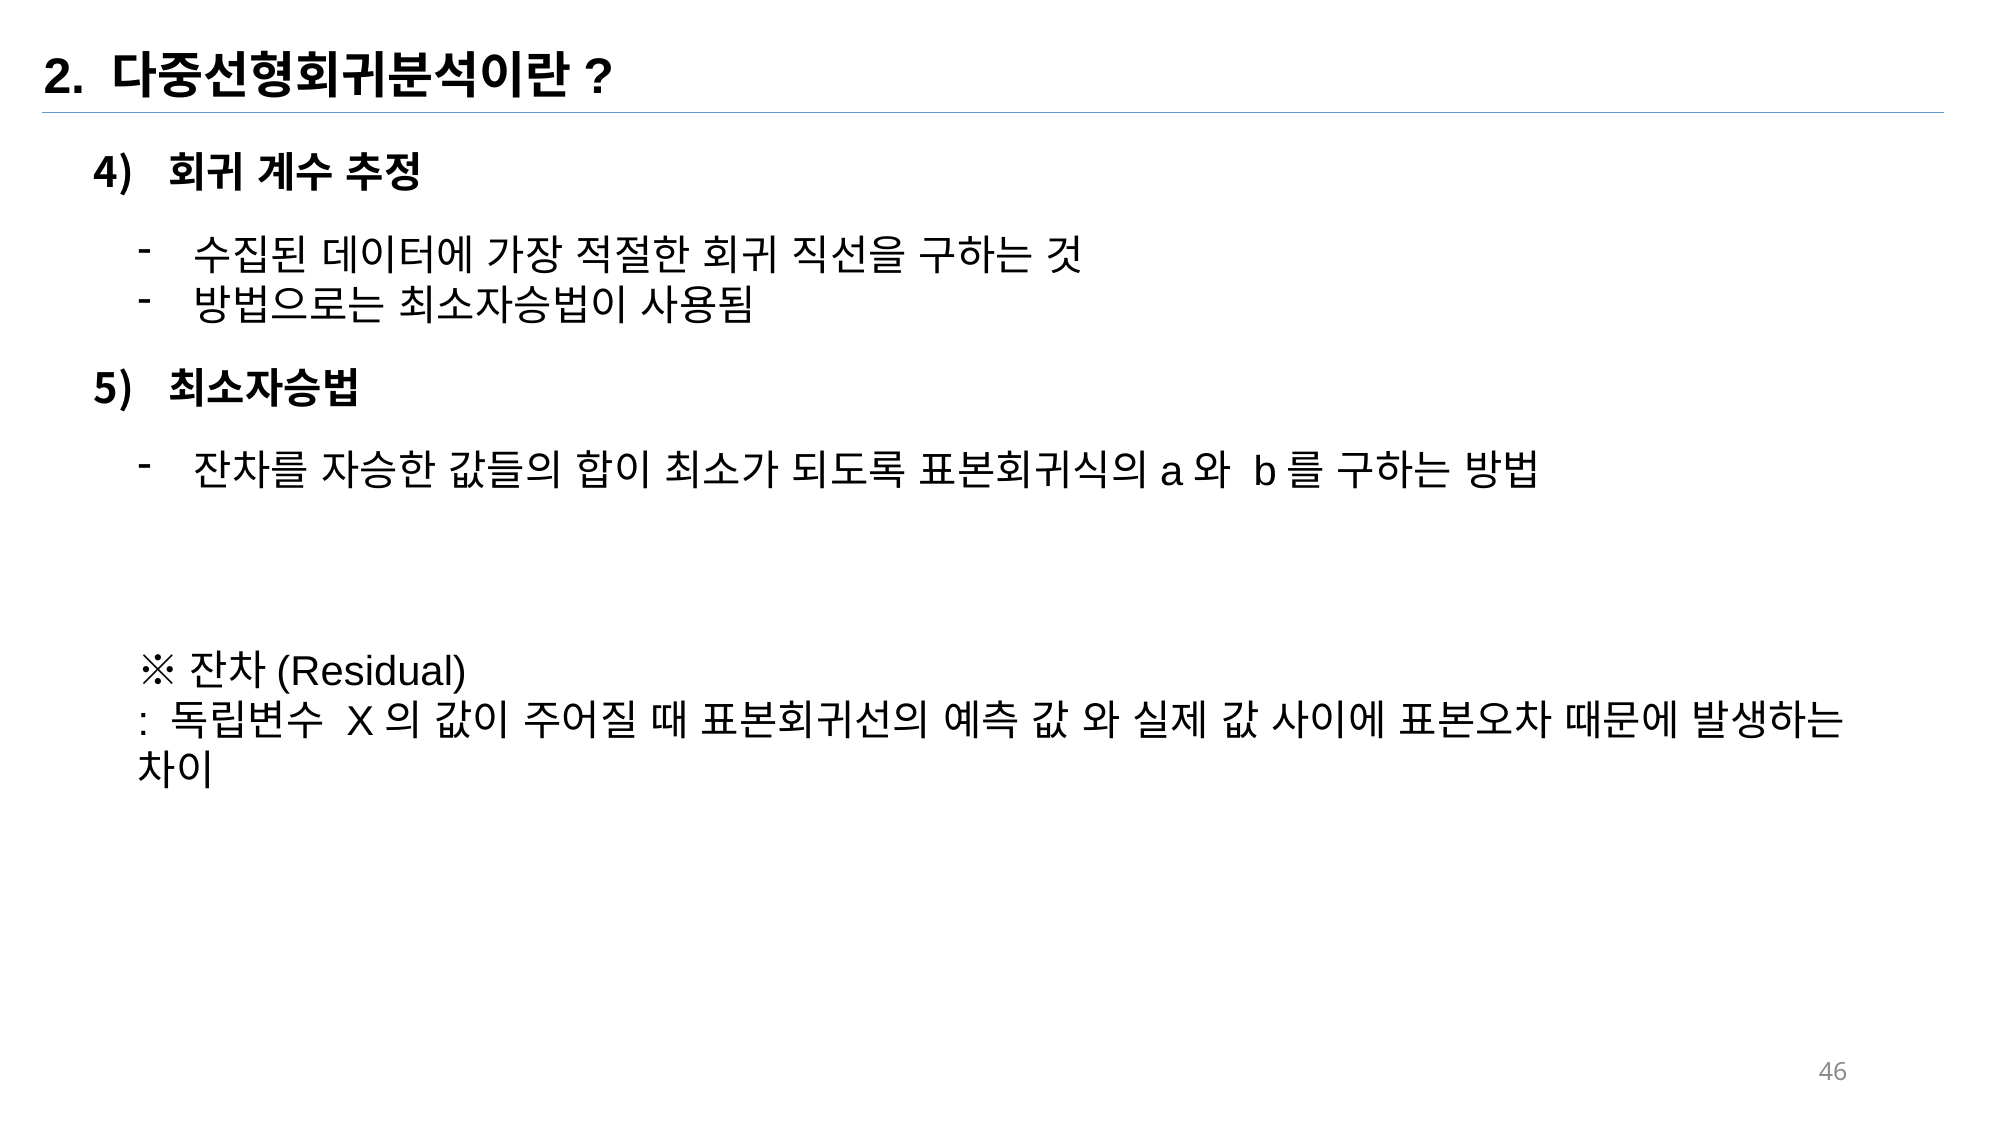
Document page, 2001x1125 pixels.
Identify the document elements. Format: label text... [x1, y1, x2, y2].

text_box 회귀 계수 추정 [78, 138, 1452, 204]
slide_number 46 [1412, 1042, 1863, 1103]
text_box 최소자승법 [78, 353, 1452, 419]
text_box 2. 다중선형회귀분석이란? [28, 36, 1402, 112]
text_box 수집된 데이터에 가장 적절한 회귀 직선을 구하는 것 방법으로는 최소자승법이 사용됨 [123, 220, 1938, 336]
